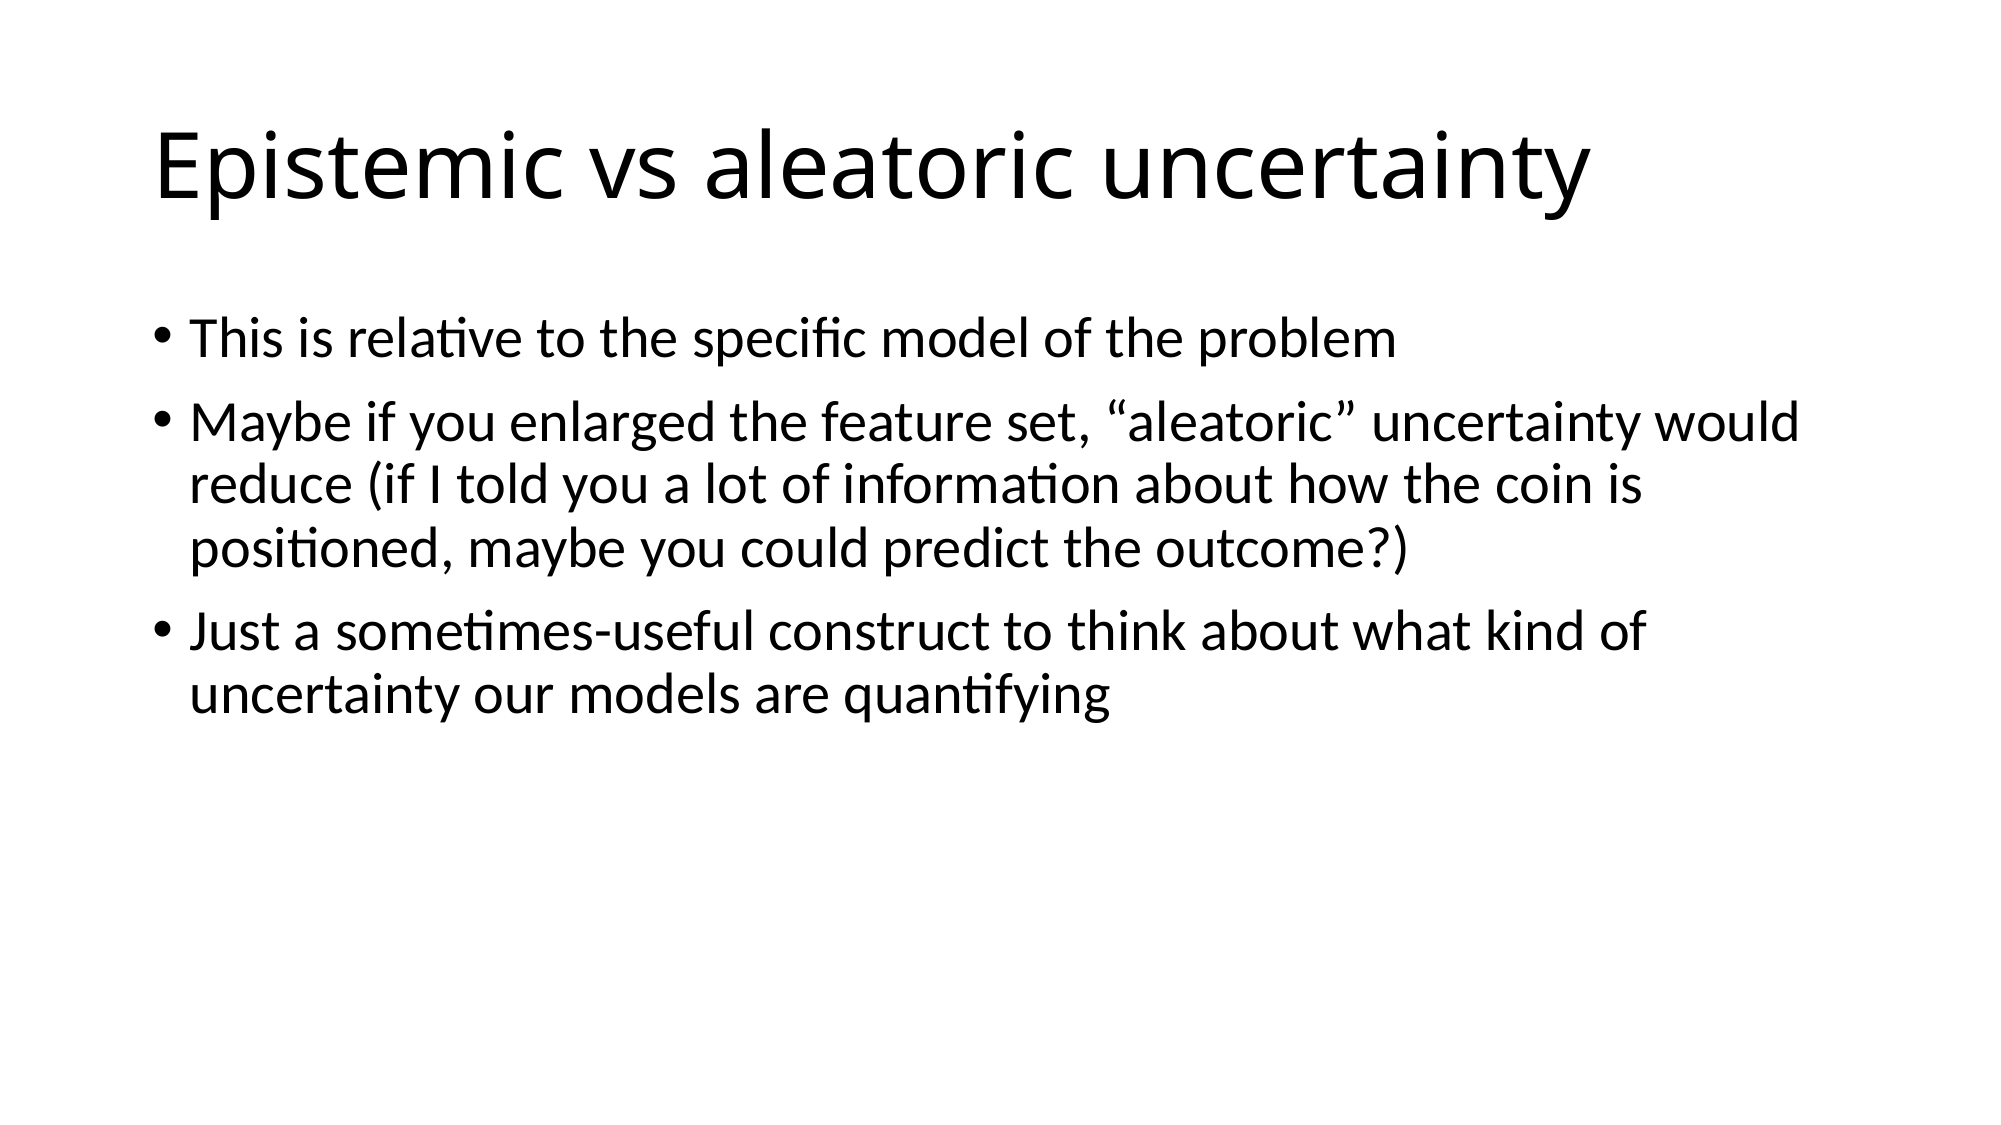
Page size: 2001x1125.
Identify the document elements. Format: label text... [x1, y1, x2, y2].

title Epistemic vs aleatoric uncertainty [137, 59, 1863, 278]
list This is relative to the specific model of the problem Maybe if you enlarged the feature set, “aleatoric” uncertainty would reduce (if I told you a lot of information about how the coin is positioned, maybe you could predict the outcome?) Just a sometimes-useful construct to think about what kind of uncertainty our models are quantifying [137, 299, 1863, 1014]
